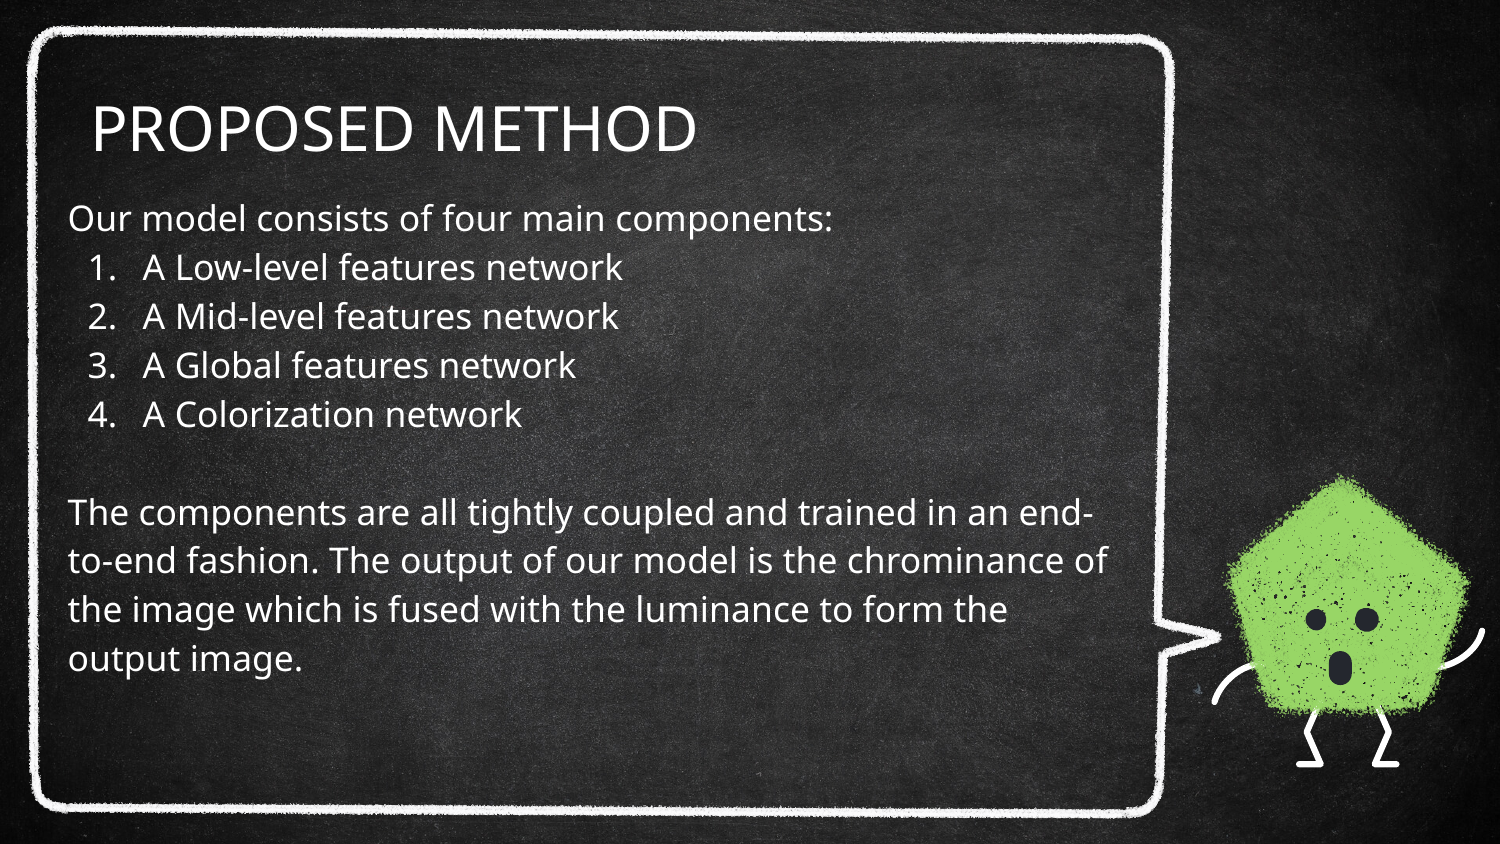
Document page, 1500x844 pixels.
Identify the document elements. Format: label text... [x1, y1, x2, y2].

text_box Our model consists of four main components: A Low-level features network A Mid-level features network A Global features network A Colorization network The components are all tightly coupled and trained in an end-to-end fashion. The output of our model is the chrominance of the image which is fused with the luminance to form the output image. [52, 174, 1144, 694]
picture [0, 0, 1500, 844]
title PROPOSED METHOD [89, 97, 1102, 163]
